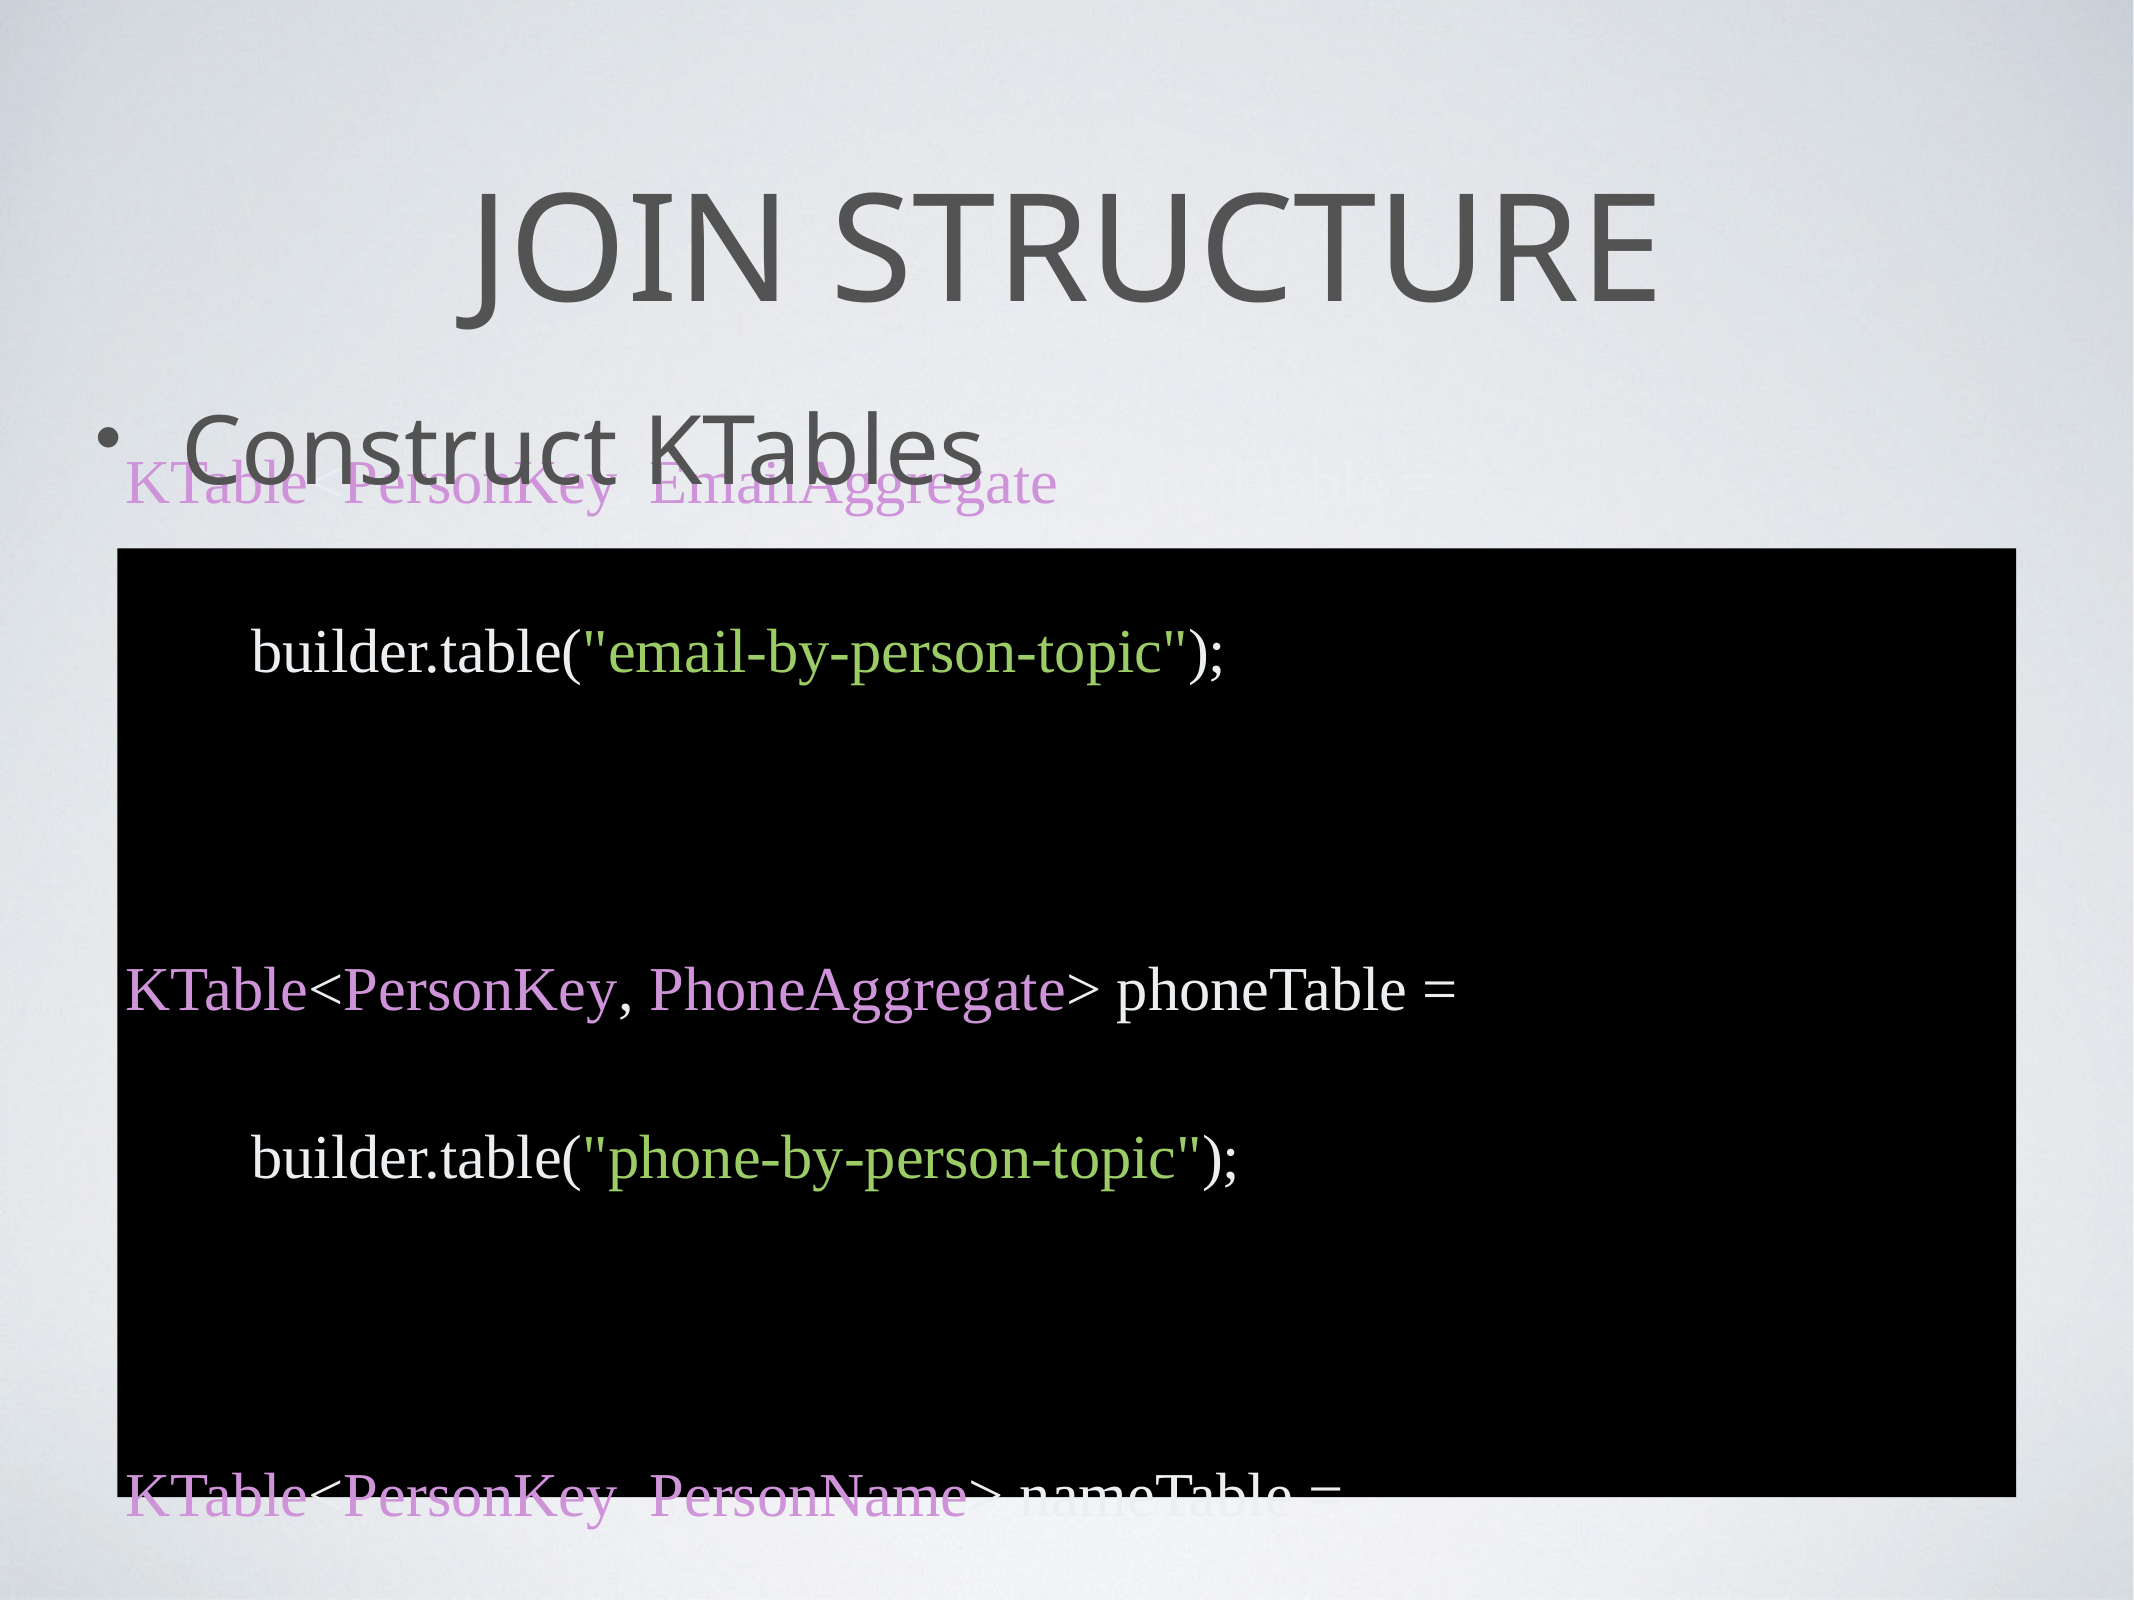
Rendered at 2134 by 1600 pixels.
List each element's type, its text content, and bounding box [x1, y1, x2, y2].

text_box Construct KTables [87, 357, 2104, 614]
list KTable<PersonKey, EmailAggregate> emailTable = builder.table("email-by-person-topic"); KTable<PersonKey, PhoneAggregate> phoneTable = builder.table("phone-by-person-topic"); KTable<PersonKey, PersonName> nameTable = builder.table("name-by-person-topic"); [116, 614, 2017, 1498]
title Join Structure [57, 41, 2076, 443]
picture [0, 0, 2134, 1600]
